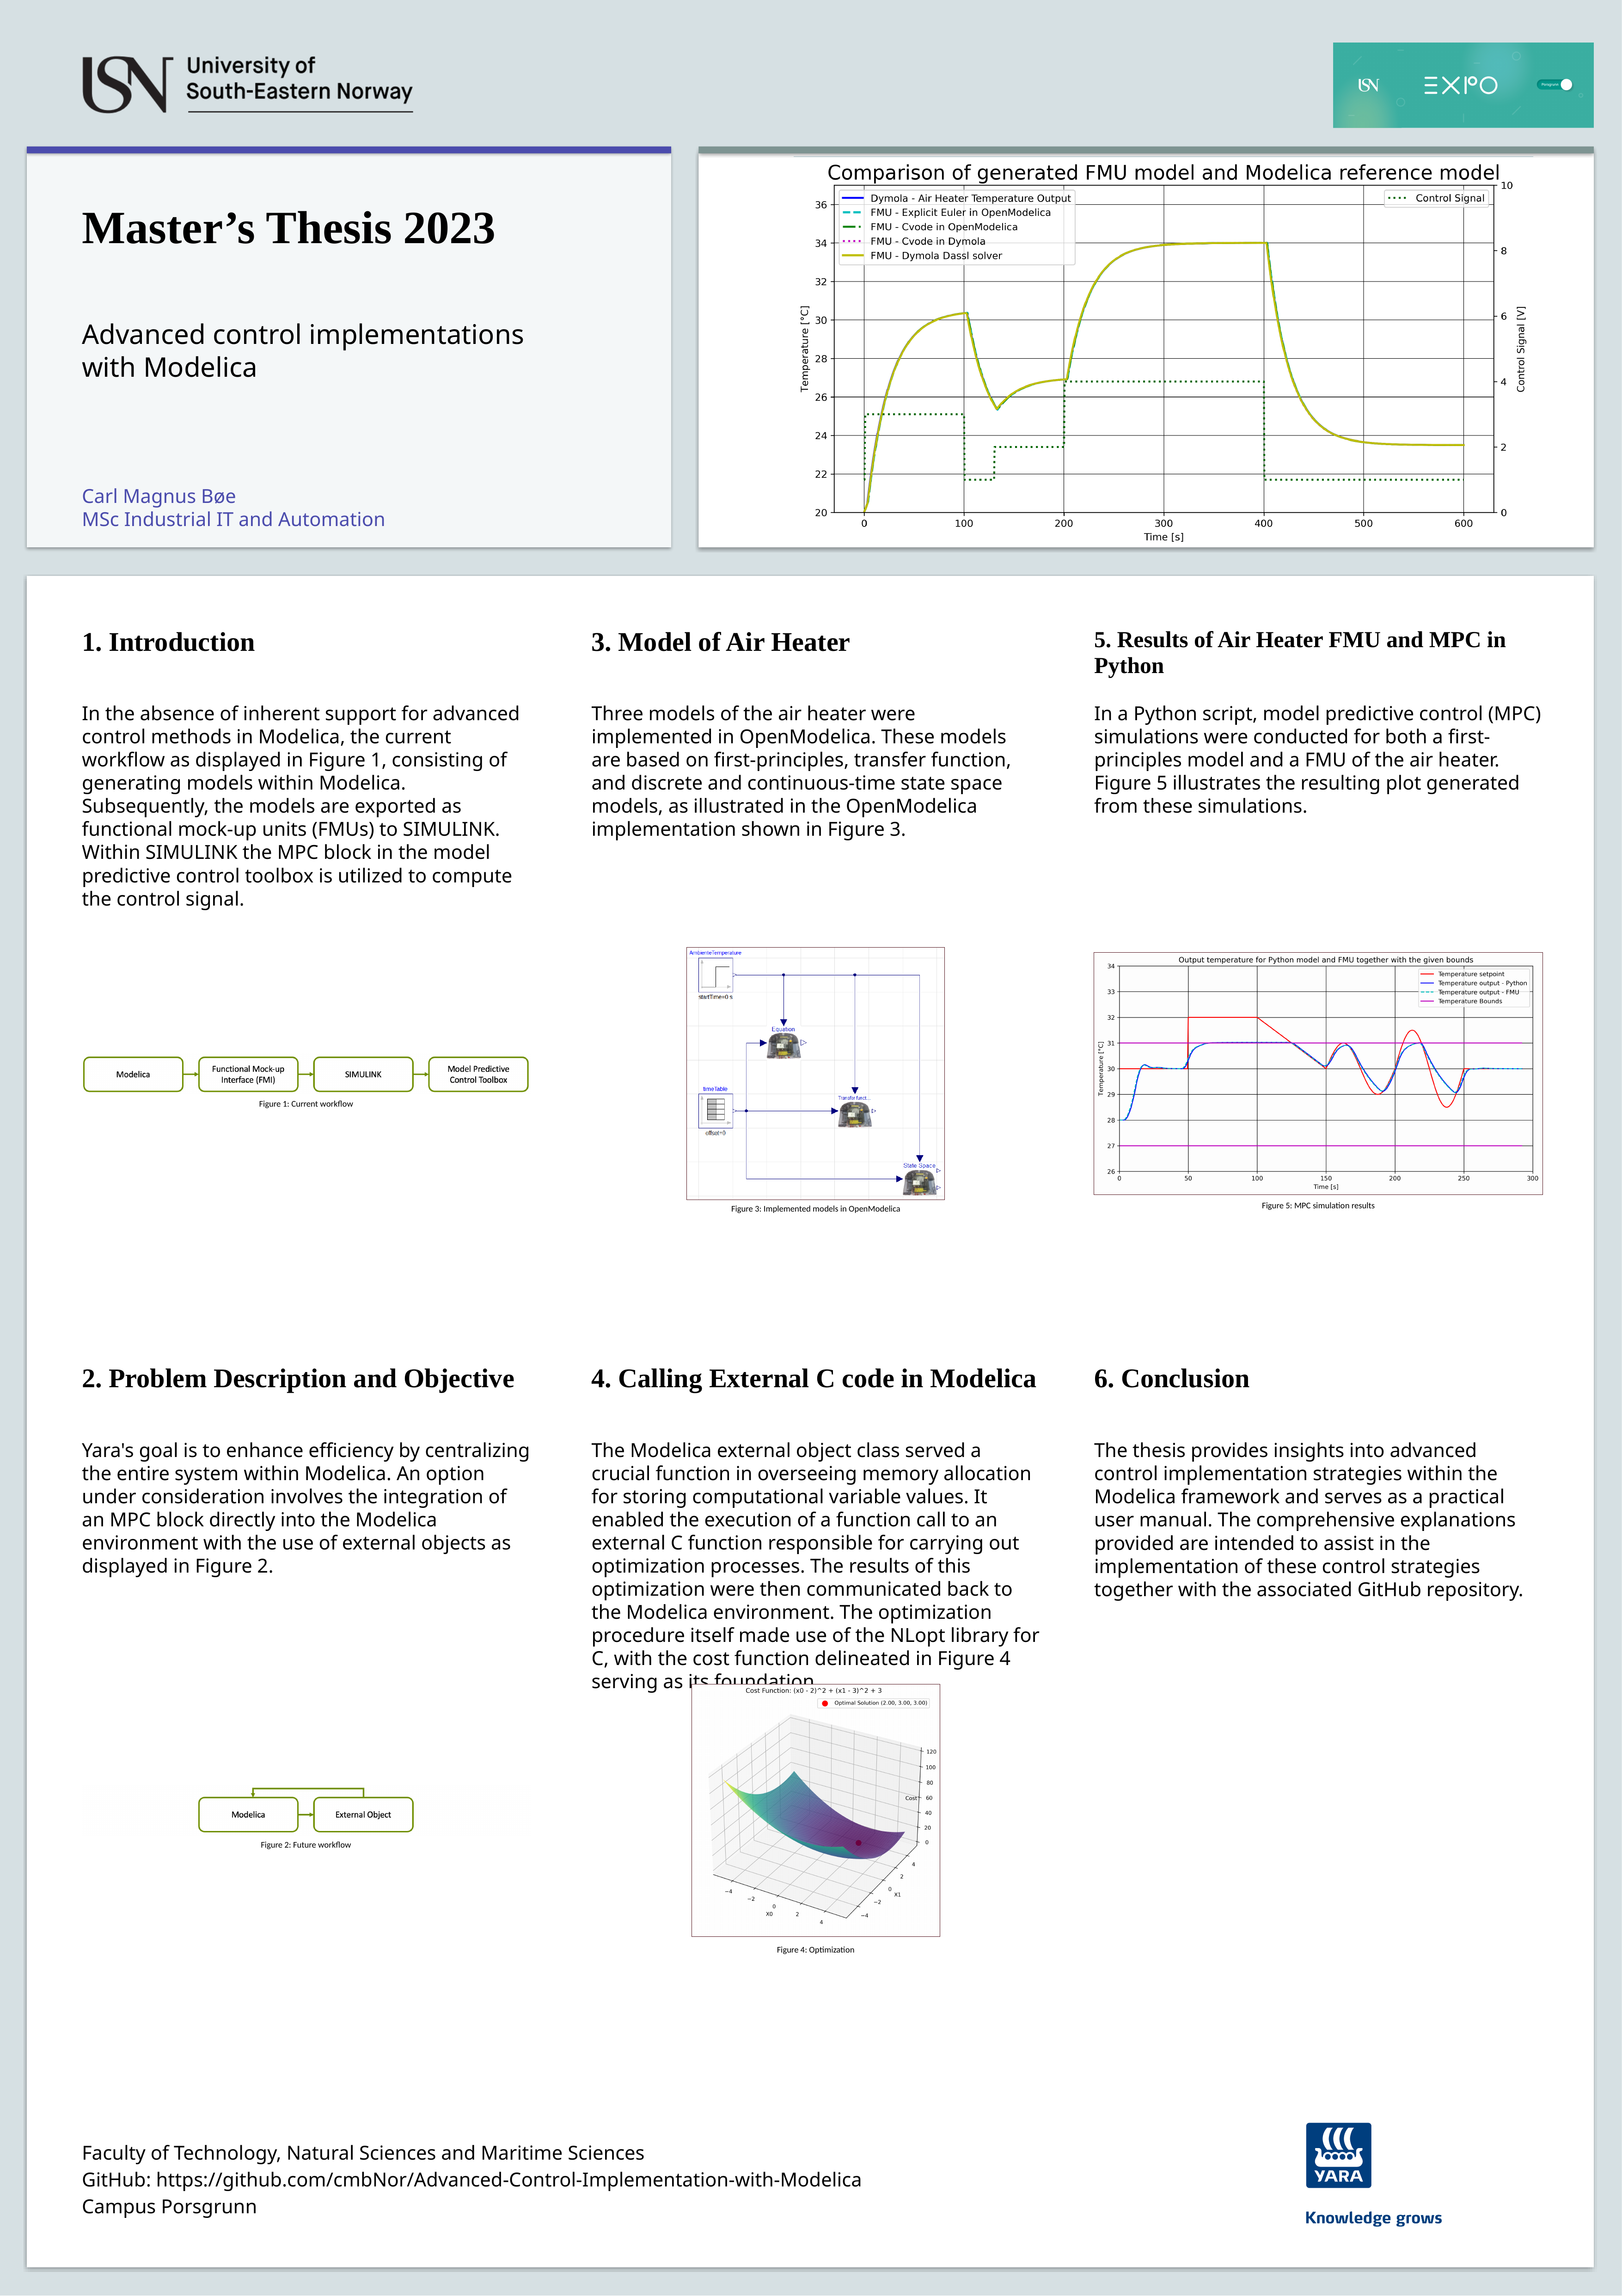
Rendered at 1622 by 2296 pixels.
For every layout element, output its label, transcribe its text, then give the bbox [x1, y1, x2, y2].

picture [793, 156, 1534, 547]
list Three models of the air heater were implemented in OpenModelica. These models are based on first-principles, transfer function, and discrete and continuous-time state space models, as illustrated in the OpenModelica implementation shown in Figure 3. [591, 701, 1040, 925]
list Carl Magnus Bøe MSc Industrial IT and Automation [81, 484, 459, 569]
list In the absence of inherent support for advanced control methods in Modelica, the current workflow as displayed in Figure 1, consisting of generating models within Modelica. Subsequently, the models are exported as functional mock-up units (FMUs) to SIMULINK. Within SIMULINK the MPC block in the model predictive control toolbox is utilized to compute the control signal. [81, 701, 531, 925]
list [692, 1684, 940, 1937]
picture [1333, 43, 1594, 128]
text_box Figure 1: Current workflow [81, 1098, 531, 1112]
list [81, 1052, 531, 1095]
text_box Figure 5: MPC simulation results [1094, 1198, 1543, 1214]
text_box Figure 4: Optimization [686, 1941, 945, 1958]
list 4. Calling External C code in Modelica [591, 1363, 1040, 1416]
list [686, 947, 945, 1200]
list 3. Model of Air Heater [591, 626, 1040, 679]
text_box Figure 3: Implemented models in OpenModelica [686, 1203, 945, 1217]
picture [1304, 2121, 1442, 2227]
list The Modelica external object class served a crucial function in overseeing memory allocation for storing computational variable values. It enabled the execution of a function call to an external C function responsible for carrying out optimization processes. The results of this optimization were then communicated back to the Modelica environment. The optimization procedure itself made use of the NLopt library for C, with the cost function delineated in Figure 4 serving as its foundation. [591, 1438, 1040, 1661]
list Advanced control implementations with Modelica [81, 317, 546, 393]
list 2. Problem Description and Objective [81, 1363, 531, 1416]
list 1. Introduction [81, 626, 531, 679]
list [1094, 952, 1543, 1195]
list In a Python script, model predictive control (MPC) simulations were conducted for both a first-principles model and a FMU of the air heater. Figure 5 illustrates the resulting plot generated from these simulations. [1094, 701, 1543, 925]
list 6. Conclusion [1094, 1363, 1543, 1416]
list ﻿Faculty of Technology, Natural Sciences and Maritime Sciences GitHub: https://github.com/cmbNor/Advanced-Control-Implementation-with-Modelica Campus Porsgrunn [81, 2129, 1040, 2219]
text_box Figure 2: Future workflow [81, 1839, 531, 1853]
title ﻿Master’s Thesis 2023 [81, 201, 632, 311]
list 5. Results of Air Heater FMU and MPC in Python [1094, 626, 1543, 679]
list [81, 1785, 531, 1836]
list ﻿The thesis provides insights into advanced control implementation strategies within the Modelica framework and serves as a practical user manual. The comprehensive explanations provided are intended to assist in the implementation of these control strategies together with the associated GitHub repository. [1094, 1438, 1543, 1661]
list Yara's goal is to enhance efficiency by centralizing the entire system within Modelica. An option under consideration involves the integration of an MPC block directly into the Modelica environment with the use of external objects as displayed in Figure 2. [81, 1438, 531, 1661]
